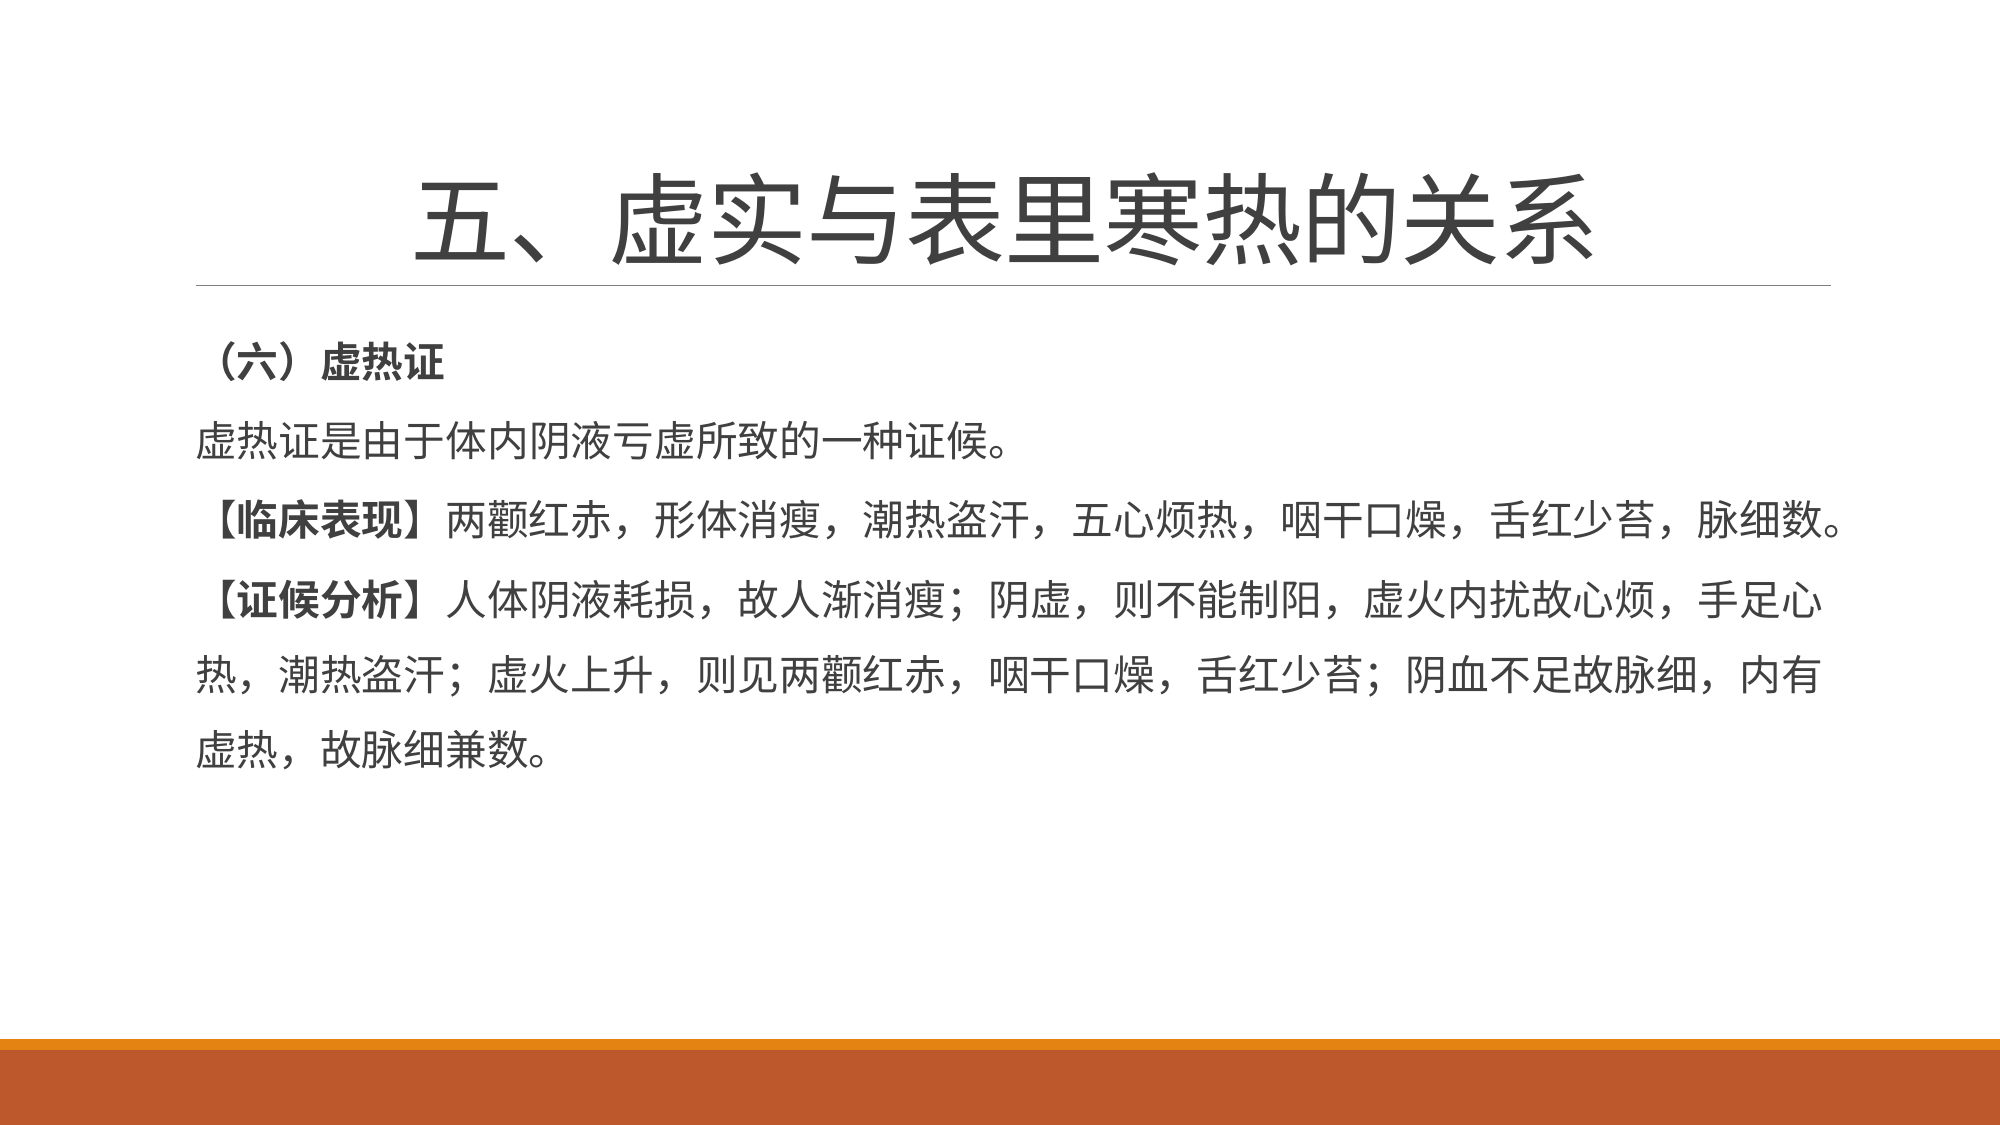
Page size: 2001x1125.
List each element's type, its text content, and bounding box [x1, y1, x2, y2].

list （六）虚热证 虚热证是由于体内阴液亏虚所致的一种证候。 【临床表现】两颧红赤，形体消瘦，潮热盗汗，五心烦热，咽干口燥，舌红少苔，脉细数。 【证候分析】人体阴液耗损，故人渐消瘦；阴虚，则不能制阳，虚火内扰故心烦，手足心热，潮热盗汗；虚火上升，则见两颧红赤，咽干口燥，舌红少苔；阴血不足故脉细，内有虚热，故脉细兼数。 [180, 302, 1830, 963]
title 五、虚实与表里寒热的关系 [180, 47, 1830, 285]
